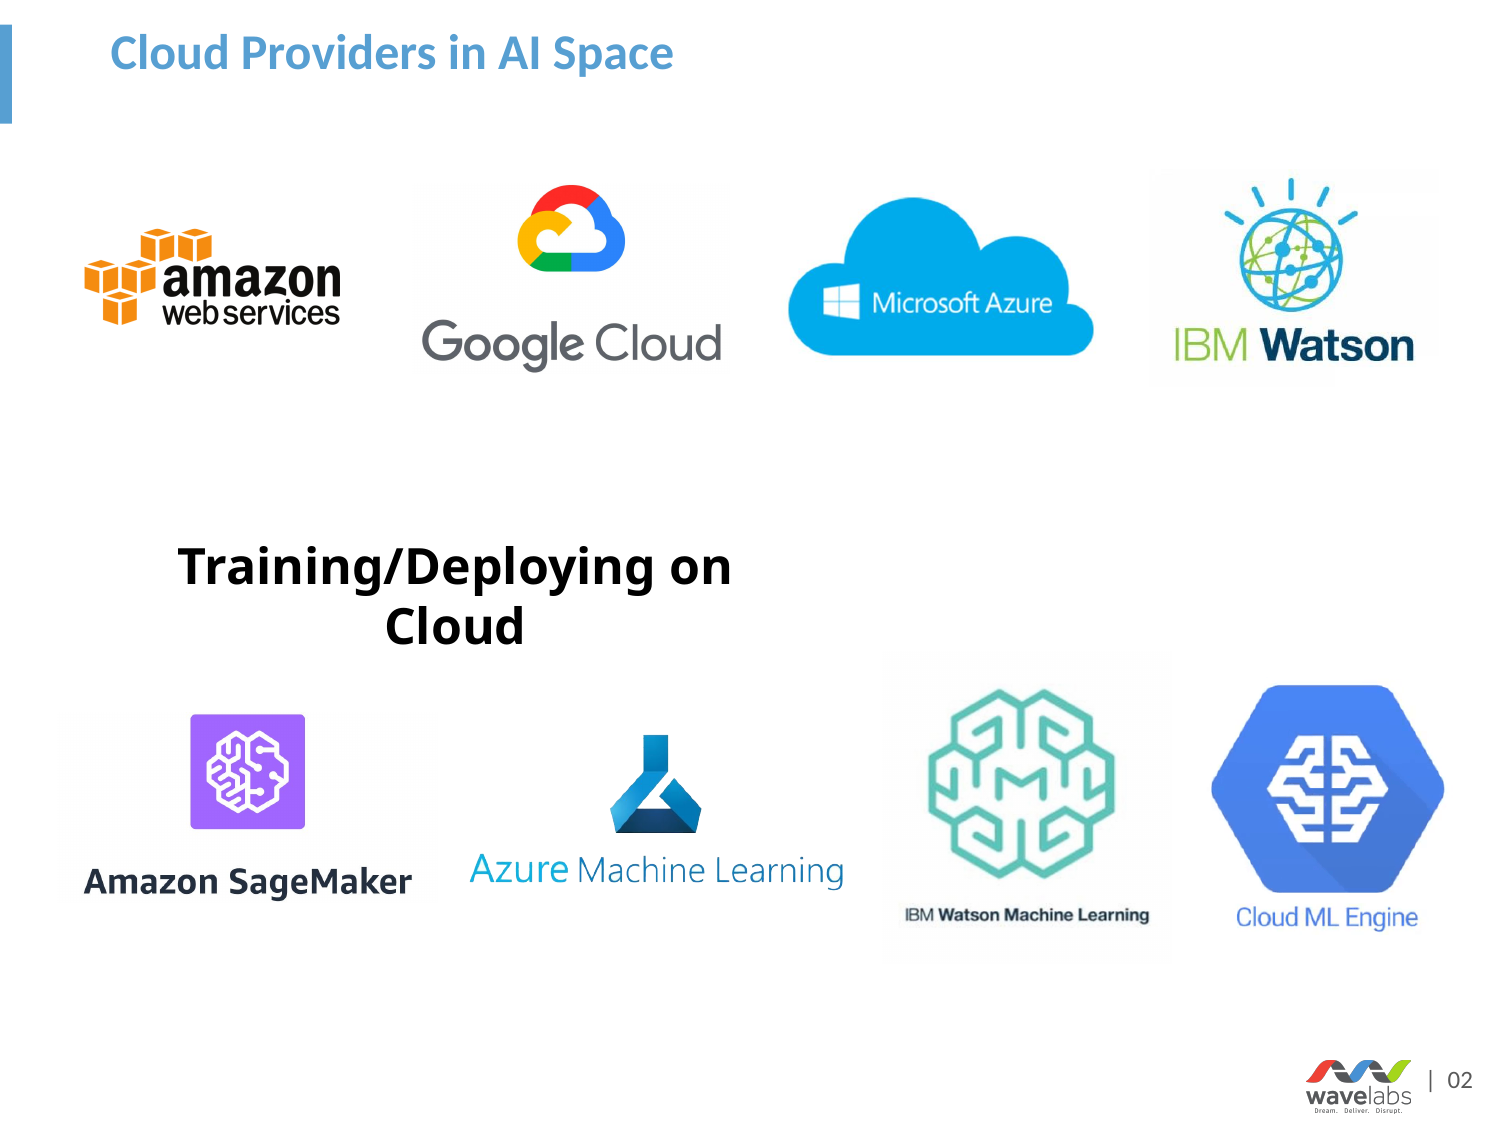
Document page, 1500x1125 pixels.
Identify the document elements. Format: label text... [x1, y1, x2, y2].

picture [768, 183, 1110, 374]
text_box | 02 [1076, 1056, 1489, 1102]
picture [1148, 169, 1439, 387]
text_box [0, 12, 845, 124]
picture [1306, 1059, 1412, 1114]
picture [882, 651, 1172, 965]
picture [57, 712, 438, 904]
picture [1187, 662, 1459, 954]
picture [412, 183, 730, 374]
picture [57, 204, 377, 353]
text_box Training/Deploying on Cloud [90, 538, 820, 650]
picture [453, 710, 867, 905]
